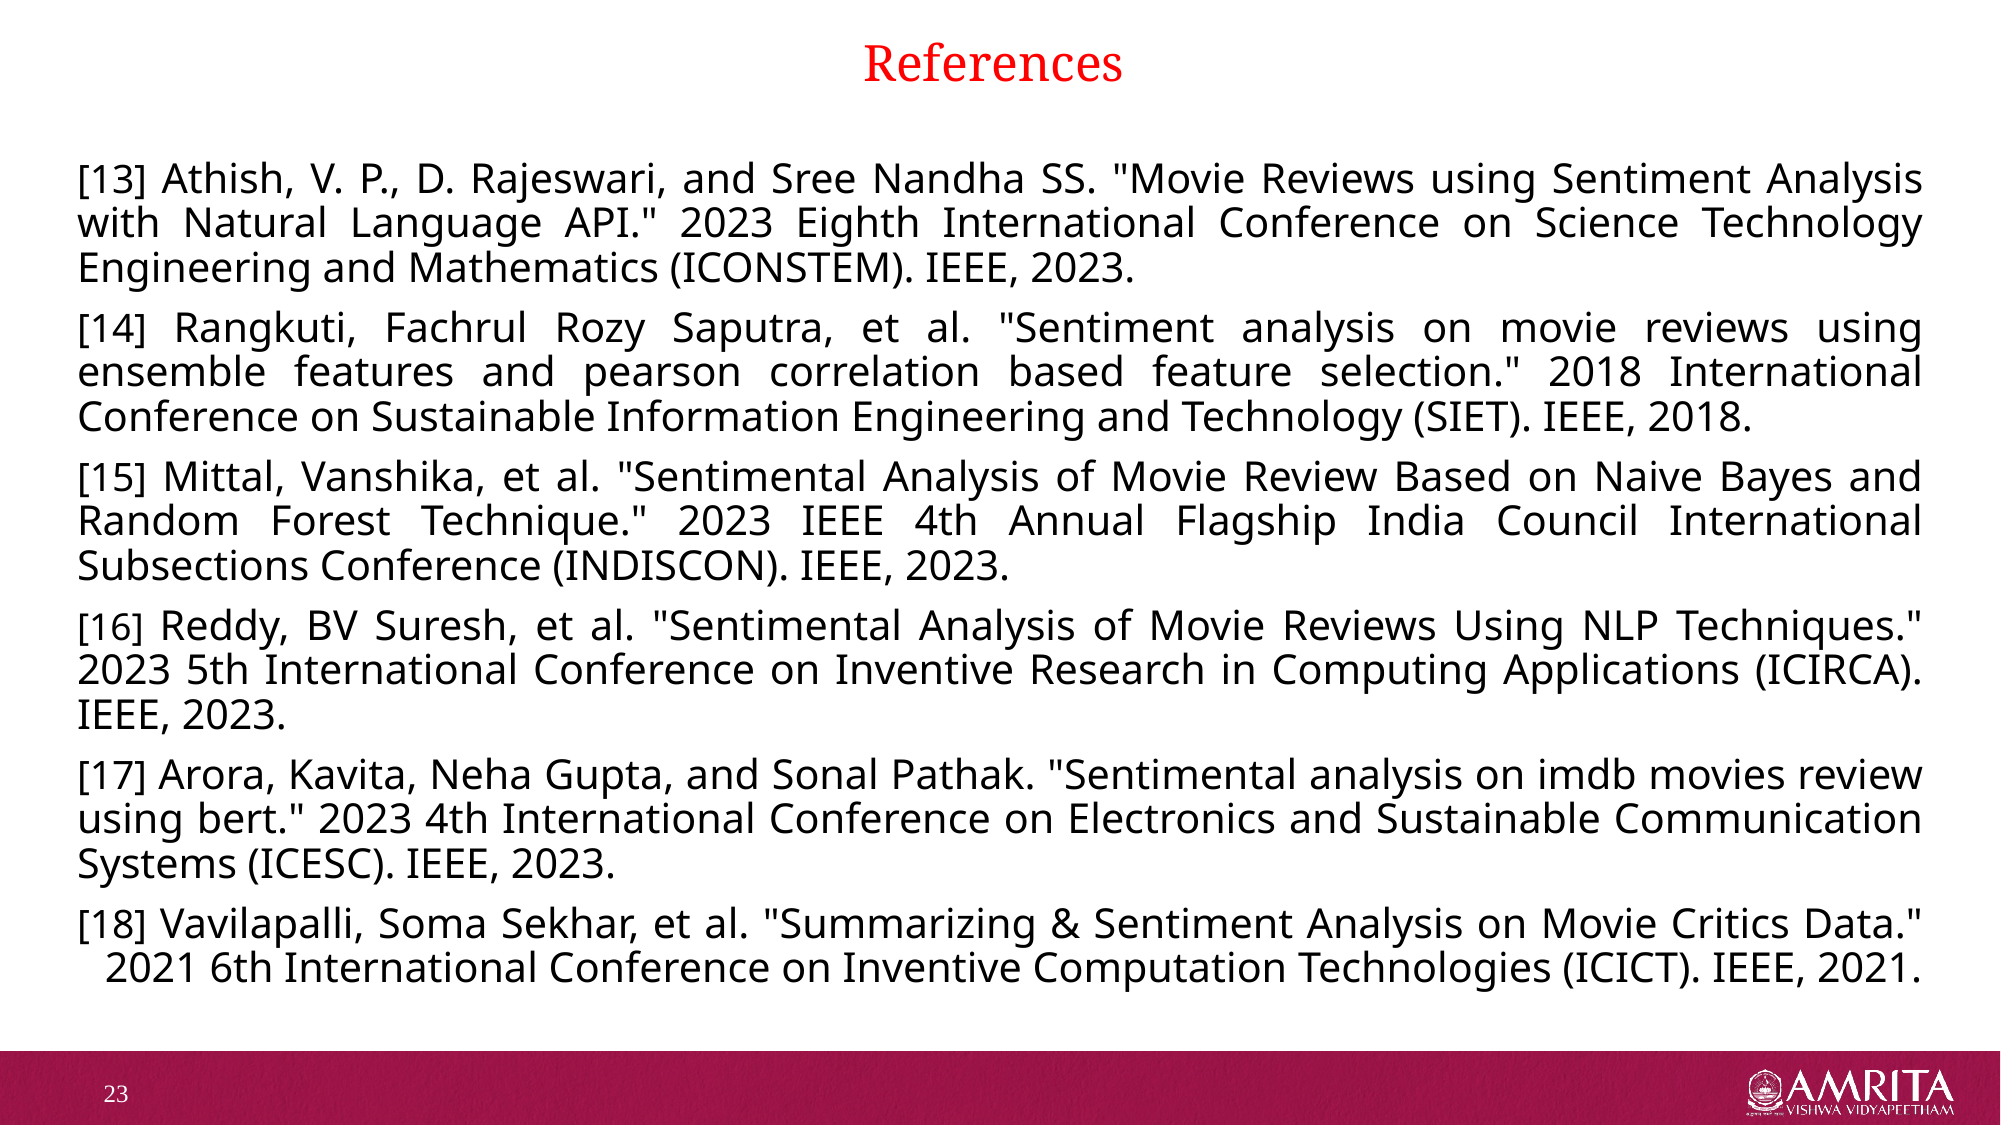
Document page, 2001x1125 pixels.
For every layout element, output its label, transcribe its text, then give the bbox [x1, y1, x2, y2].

slide_number 23 [19, 1062, 144, 1123]
list [13] Athish, V. P., D. Rajeswari, and Sree Nandha SS. "Movie Reviews using Sentiment Analysis with Natural Language API." 2023 Eighth International Conference on Science Technology Engineering and Mathematics (ICONSTEM). IEEE, 2023.​ [14] Rangkuti, Fachrul Rozy Saputra, et al. "Sentiment analysis on movie reviews using ensemble features and pearson correlation based feature selection." 2018 International Conference on Sustainable Information Engineering and Technology (SIET). IEEE, 2018. [15] Mittal, Vanshika, et al. "Sentimental Analysis of Movie Review Based on Naive Bayes and Random Forest Technique." 2023 IEEE 4th Annual Flagship India Council International Subsections Conference (INDISCON). IEEE, 2023. [16] Reddy, BV Suresh, et al. "Sentimental Analysis of Movie Reviews Using NLP Techniques." 2023 5th International Conference on Inventive Research in Computing Applications (ICIRCA). IEEE, 2023. [17] Arora, Kavita, Neha Gupta, and Sonal Pathak. "Sentimental analysis on imdb movies review using bert." 2023 4th International Conference on Electronics and Sustainable Communication Systems (ICESC). IEEE, 2023. [18] Vavilapalli, Soma Sekhar, et al. "Summarizing & Sentiment Analysis on Movie Critics Data." 2021 6th International Conference on Inventive Computation Technologies (ICICT). IEEE, 2021. [62, 149, 1939, 1019]
picture [0, 1051, 2001, 1125]
title References [55, 57, 1933, 127]
